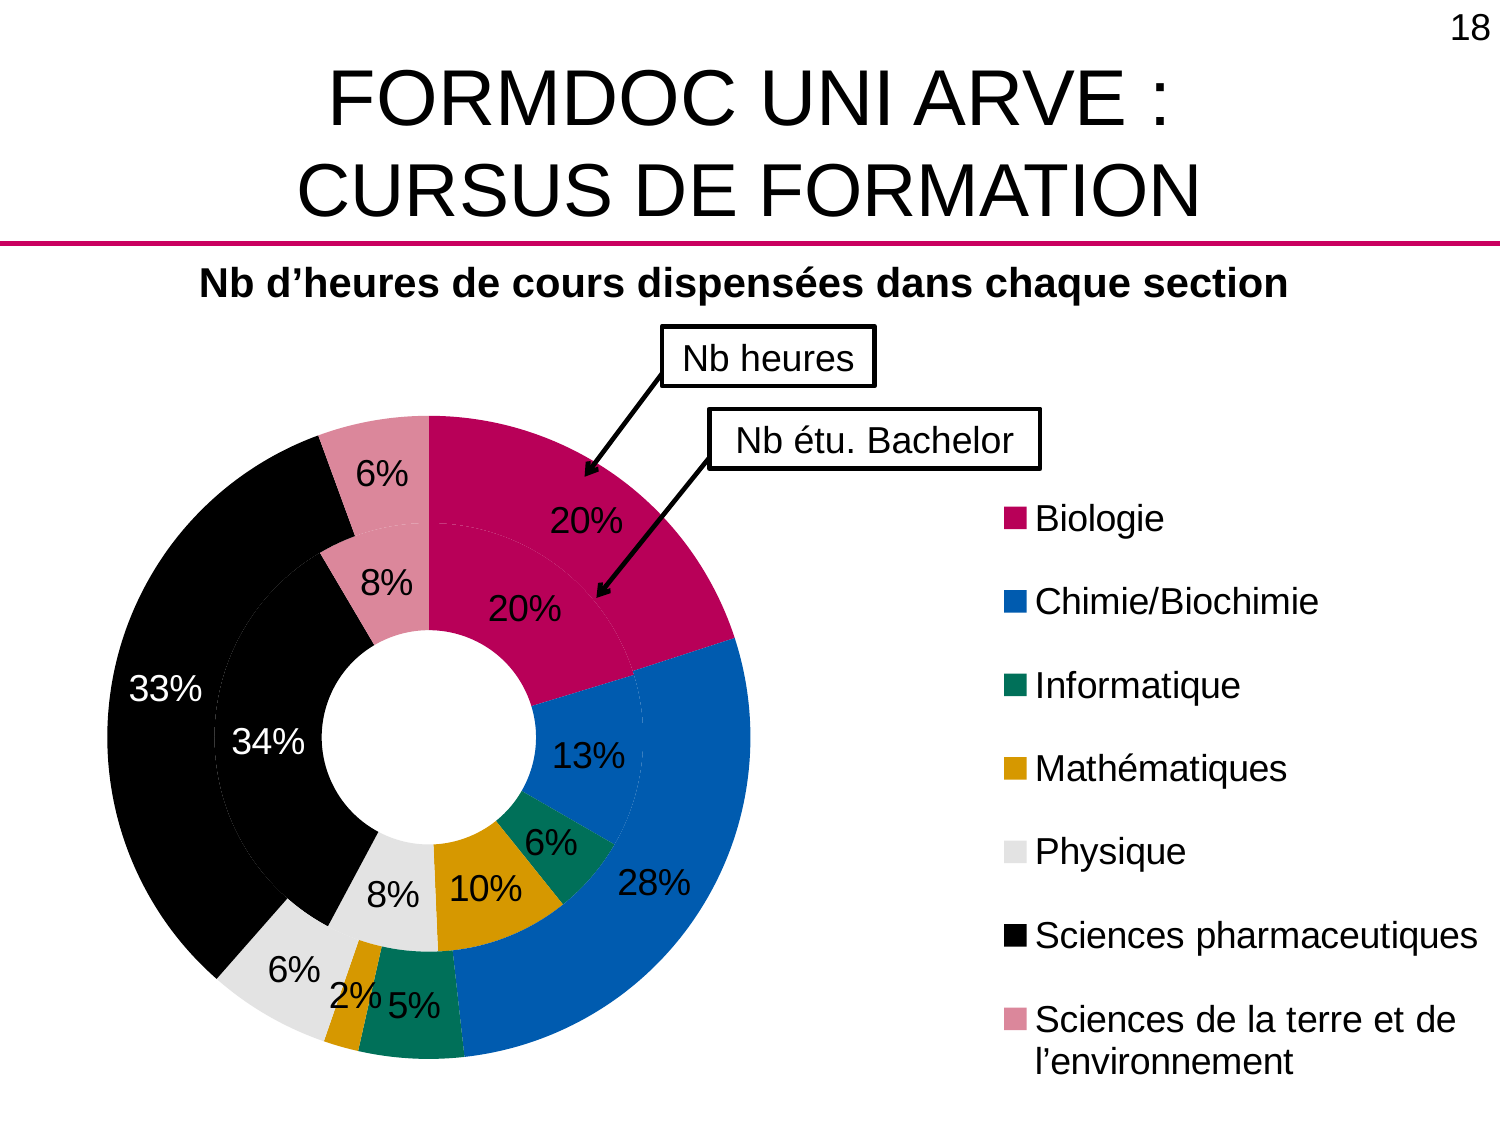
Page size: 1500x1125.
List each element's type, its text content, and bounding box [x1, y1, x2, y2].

title FormDoc Uni Arve : cursus de formation [75, 45, 1425, 233]
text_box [584, 373, 663, 478]
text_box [596, 457, 710, 599]
text_box Nb heures [662, 326, 875, 335]
slide_number 18 [1435, 0, 1500, 67]
text_box Nb d’heures de cours dispensées dans chaque section [17, 248, 1471, 314]
chart [0, 337, 1500, 1125]
